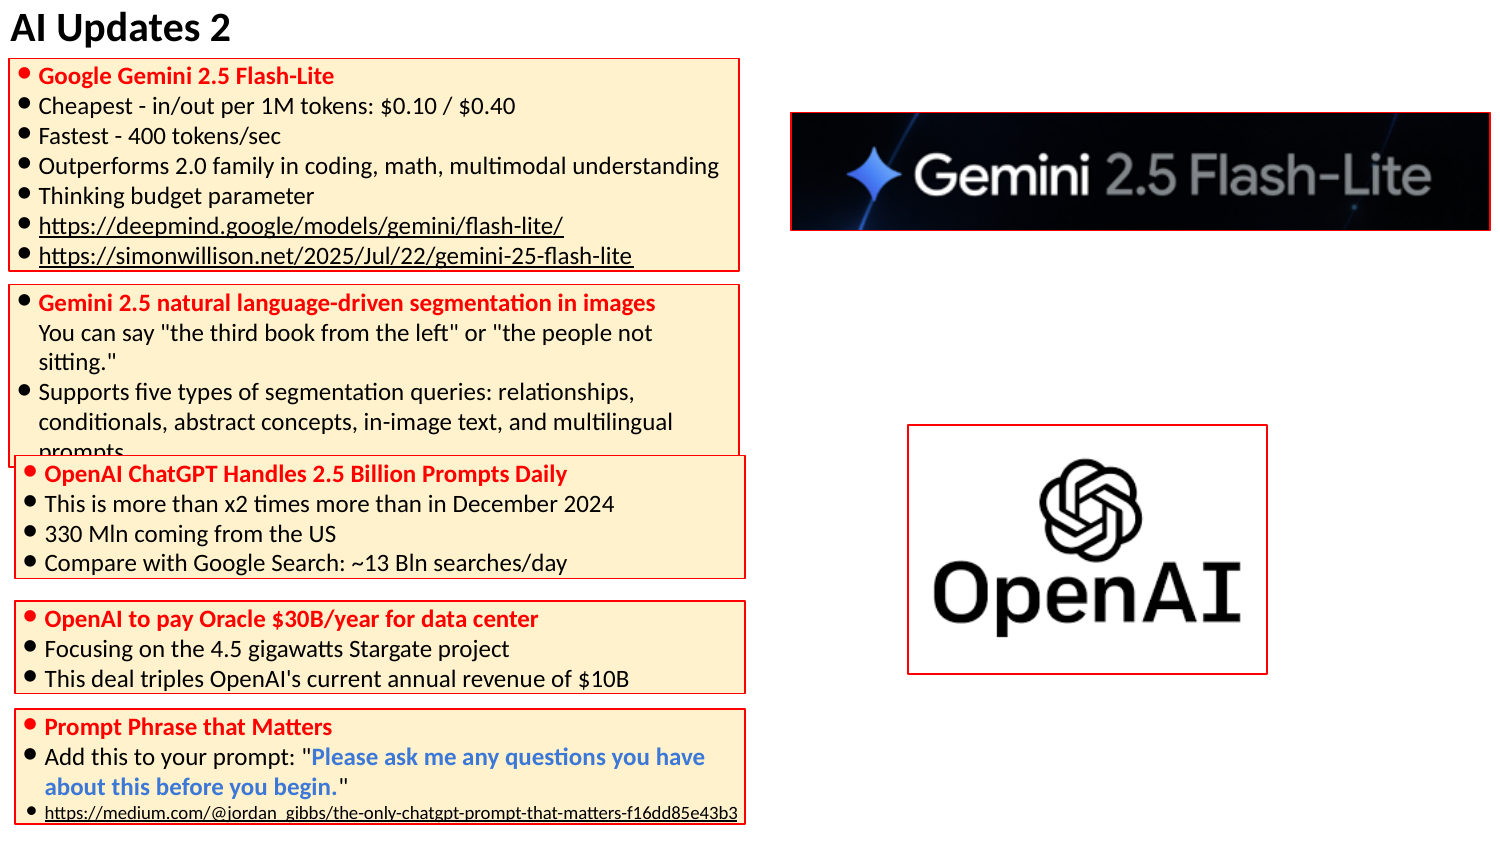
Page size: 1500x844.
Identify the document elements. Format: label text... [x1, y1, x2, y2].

text_box OpenAI to pay Oracle $30B/year for data center Focusing on the 4.5 gigawatts Stargate project This deal triples OpenAI's current annual revenue of $10B [14, 601, 746, 694]
picture [791, 112, 1490, 231]
text_box Prompt Phrase that Matters Add this to your prompt: "Please ask me any questions you have about this before you begin." https://medium.com/@jordan_gibbs/the-only-chatgpt-prompt-that-matters-f16dd85e43b3 [14, 709, 746, 825]
text_box Gemini 2.5 natural language-driven segmentation in images You can say "the third book from the left" or "the people not sitting." Supports five types of segmentation queries: relationships, conditionals, abstract concepts, in-image text, and multilingual prompts [9, 284, 740, 468]
text_box AI Updates 2 [9, 0, 740, 52]
text_box OpenAI ChatGPT Handles 2.5 Billion Prompts Daily This is more than x2 times more than in December 2024 330 Mln coming from the US Compare with Google Search: ~13 Bln searches/day [14, 455, 746, 579]
picture [908, 425, 1267, 674]
text_box Google Gemini 2.5 Flash-Lite Cheapest - in/out per 1M tokens: $0.10 / $0.40 Fastest - 400 tokens/sec Outperforms 2.0 family in coding, math, multimodal understanding Thinking budget parameter https://deepmind.google/models/gemini/flash-lite/ https://simonwillison.net/2025/Jul/22/gemini-25-flash-lite [9, 58, 740, 271]
